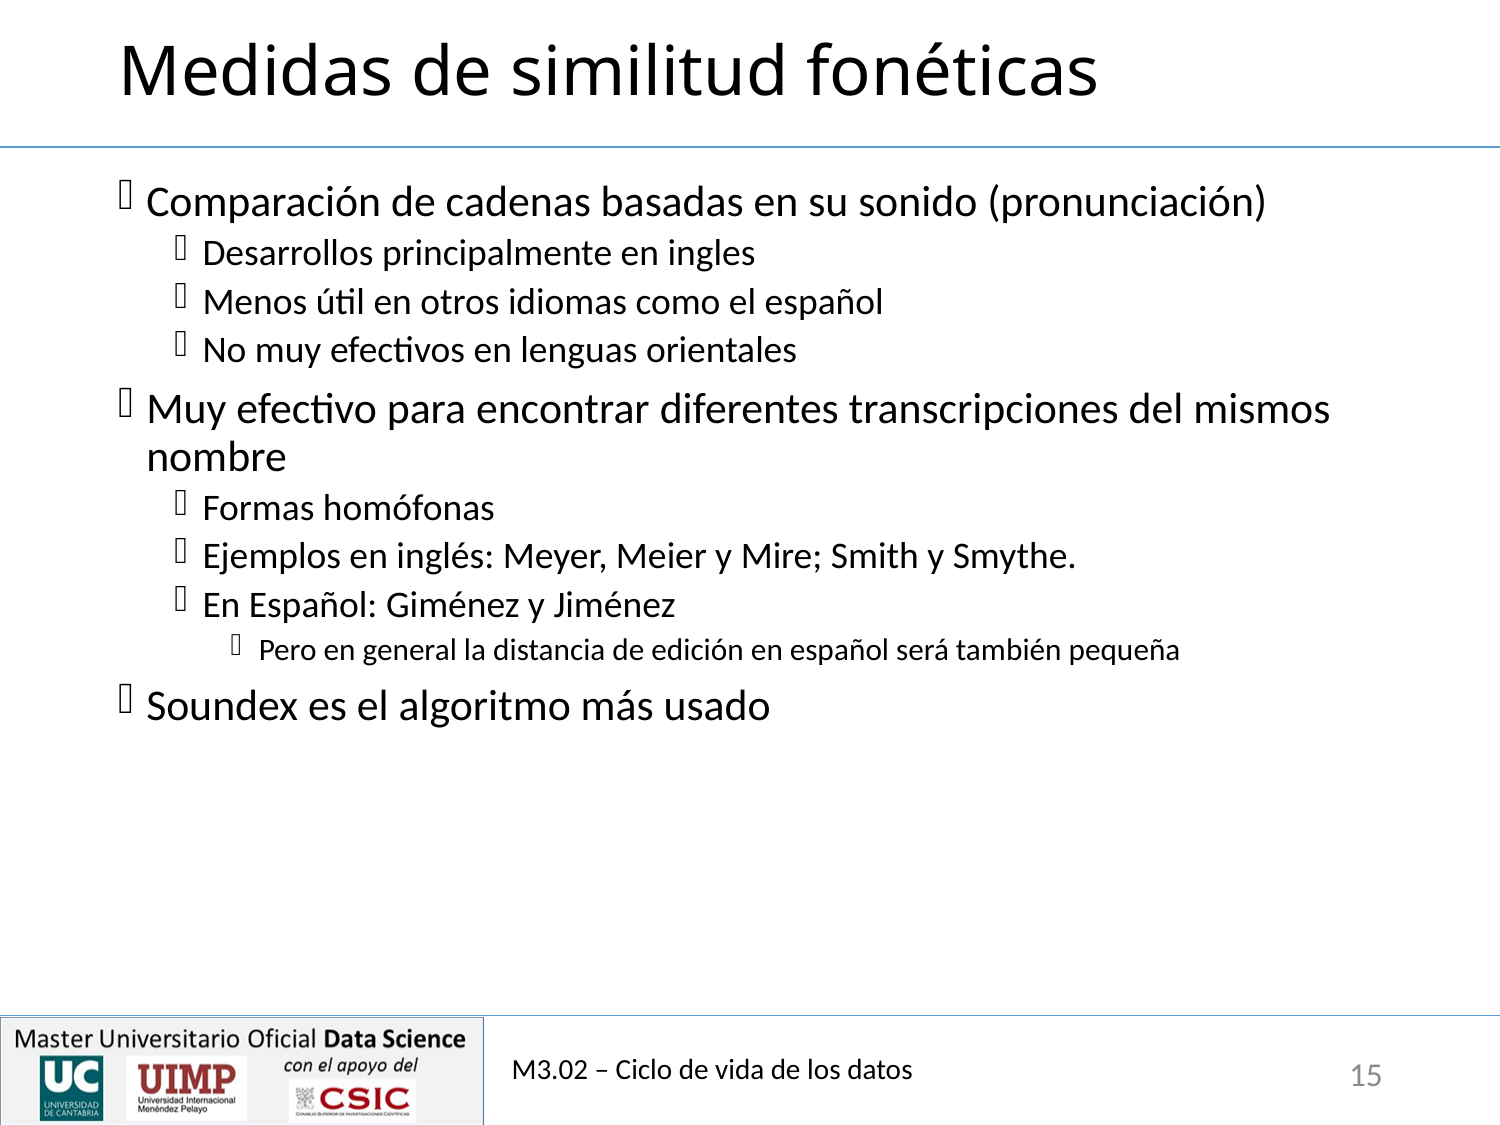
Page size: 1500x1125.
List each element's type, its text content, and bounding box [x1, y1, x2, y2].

title Medidas de similitud fonéticas [103, 7, 1398, 140]
picture [0, 1017, 488, 1125]
list Comparación de cadenas basadas en su sonido (pronunciación) Desarrollos principalmente en ingles Menos útil en otros idiomas como el español No muy efectivos en lenguas orientales Muy efectivo para encontrar diferentes transcripciones del mismos nombre Formas homófonas Ejemplos en inglés: Meyer, Meier y Mire; Smith y Smythe. En Español: Giménez y Jiménez Pero en general la distancia de edición en español será también pequeña Soundex es el algoritmo más usado [103, 171, 1397, 992]
slide_number 15 [1305, 1042, 1398, 1103]
footer M3.02 – Ciclo de vida de los datos [496, 1042, 1257, 1125]
